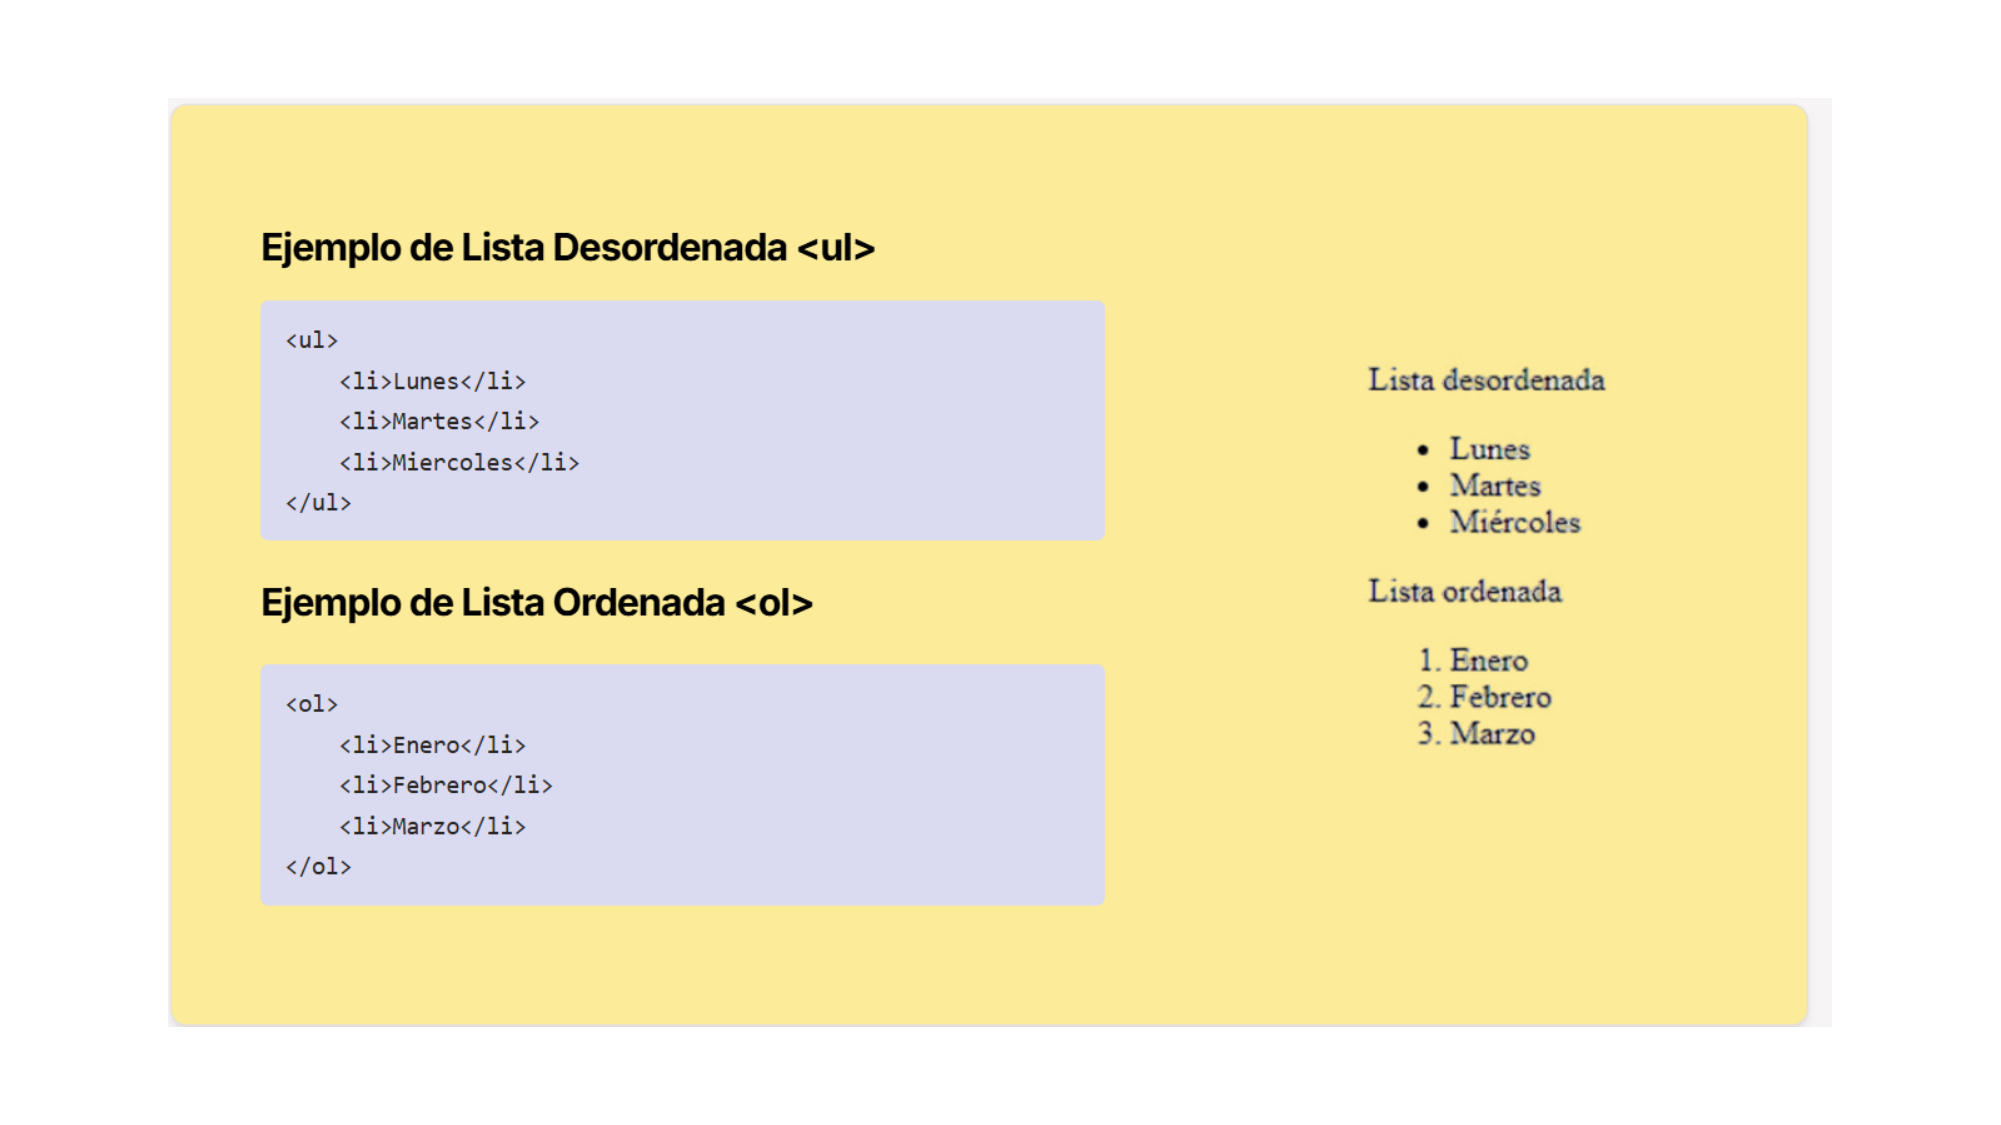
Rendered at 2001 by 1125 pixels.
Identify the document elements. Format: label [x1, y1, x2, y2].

picture [168, 97, 1832, 1028]
